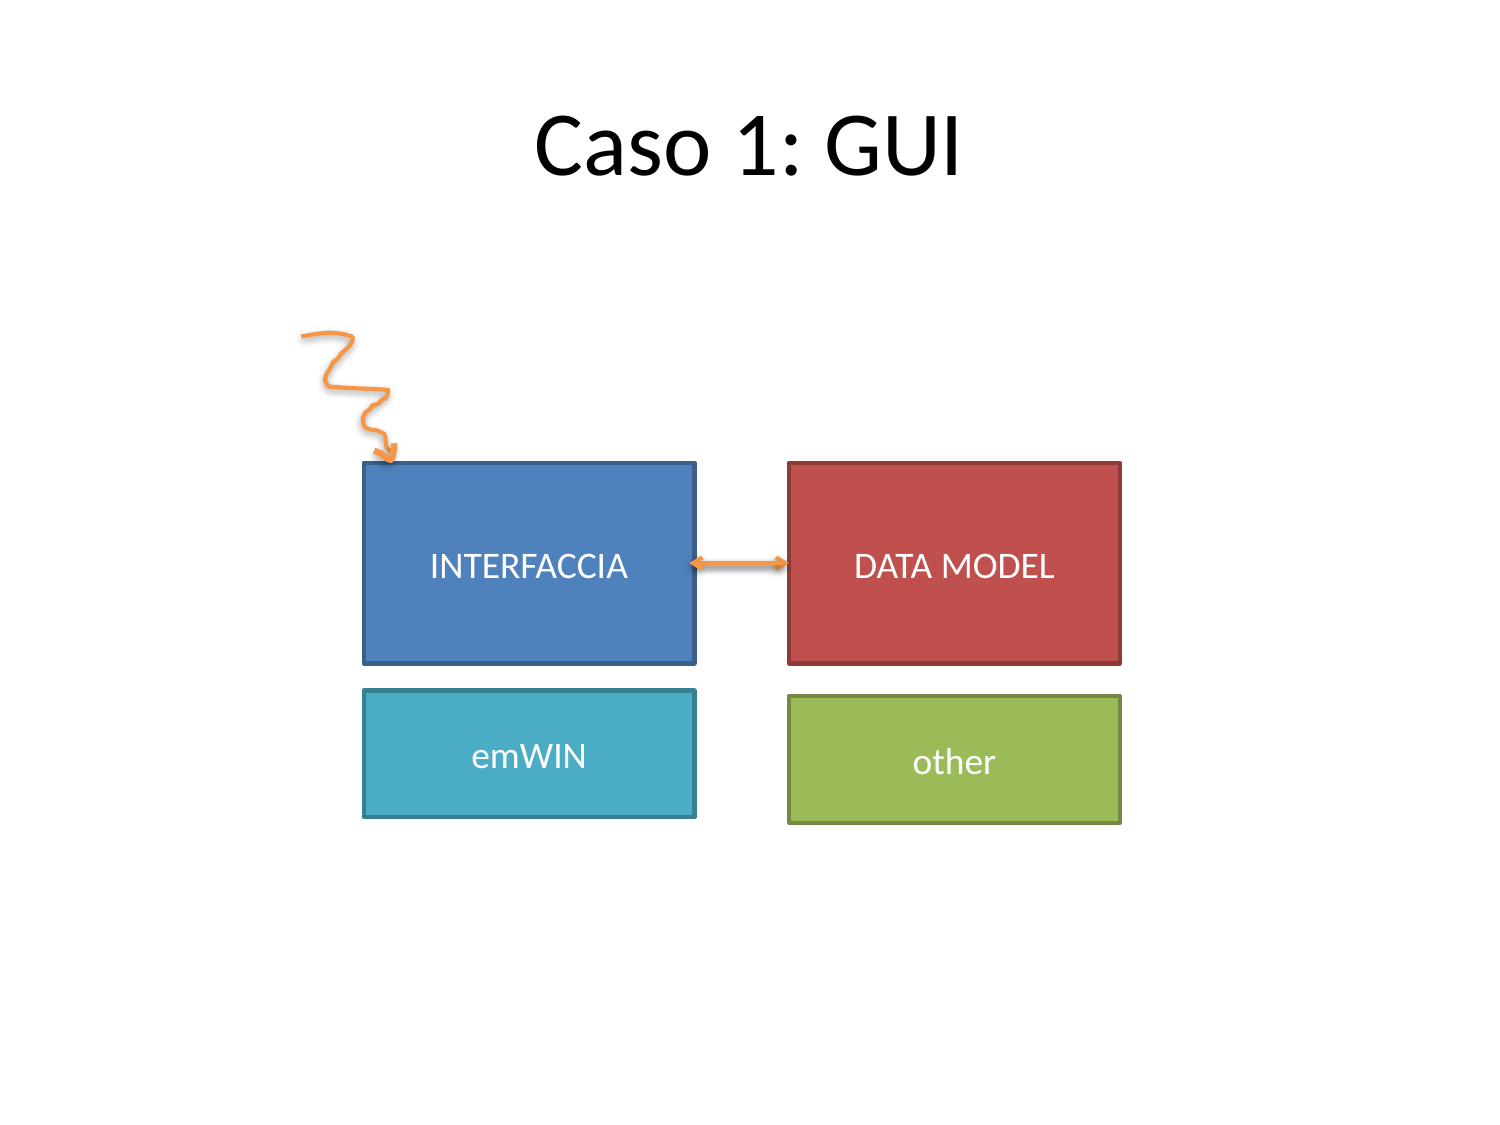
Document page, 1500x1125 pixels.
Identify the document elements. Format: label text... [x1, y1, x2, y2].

text_box DATA MODEL [787, 461, 1122, 666]
text_box INTERFACCIA [362, 461, 697, 666]
text_box emWIN [362, 688, 697, 819]
text_box other [787, 694, 1122, 825]
text_box [372, 443, 398, 463]
text_box [300, 330, 391, 444]
title Caso 1: GUI [75, 45, 1425, 233]
